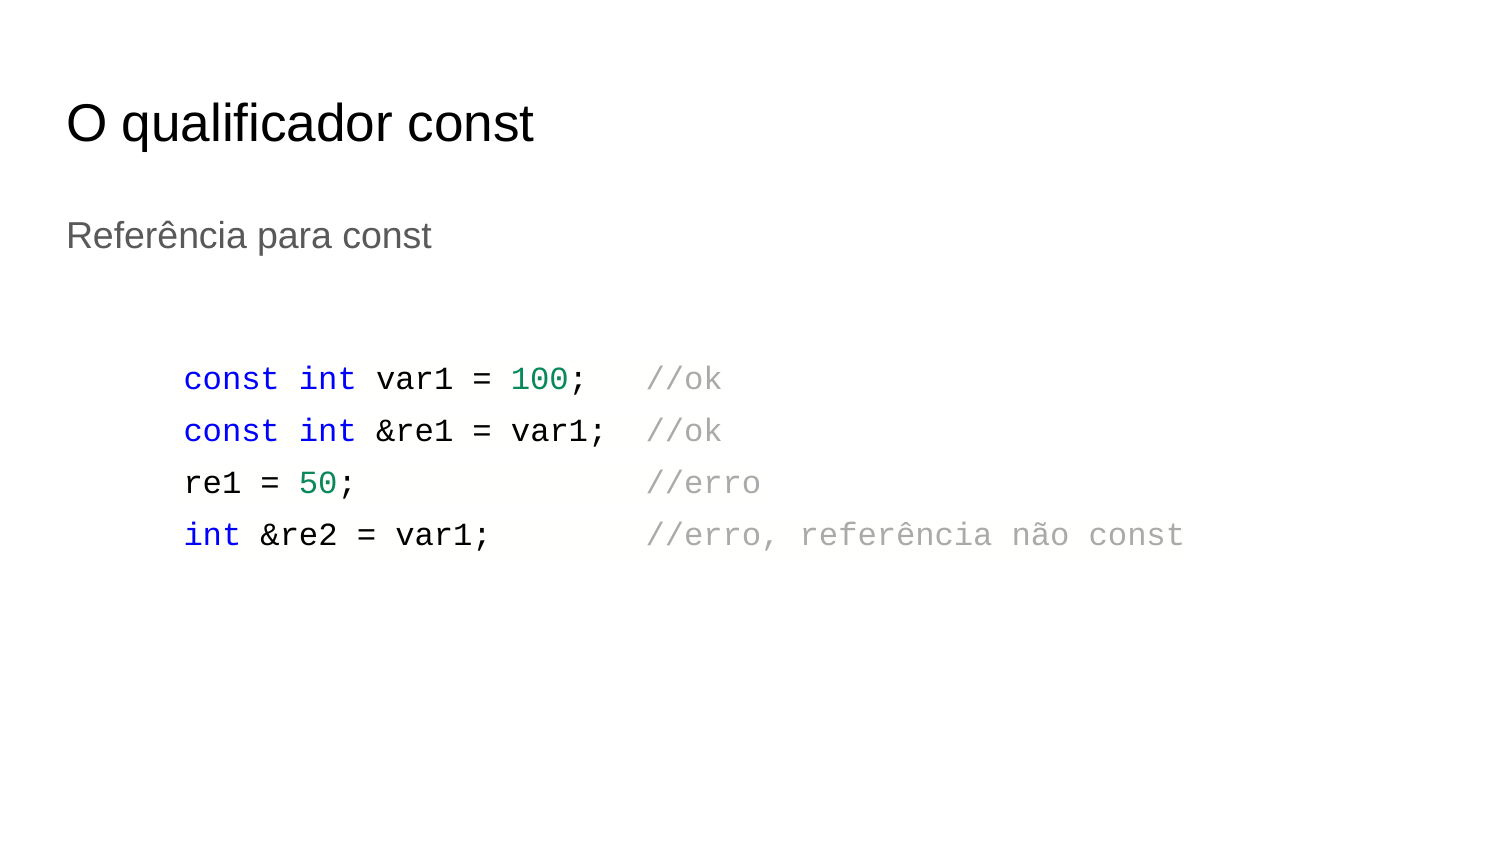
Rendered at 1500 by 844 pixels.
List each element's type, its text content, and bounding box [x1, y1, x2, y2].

text_box const int var1 = 100; //ok const int &re1 = var1; //ok re1 = 50; //erro int &re2 = var1; //erro, referência não const [168, 328, 1332, 568]
title O qualificador const [51, 72, 1449, 167]
list Referência para const [51, 189, 1449, 750]
